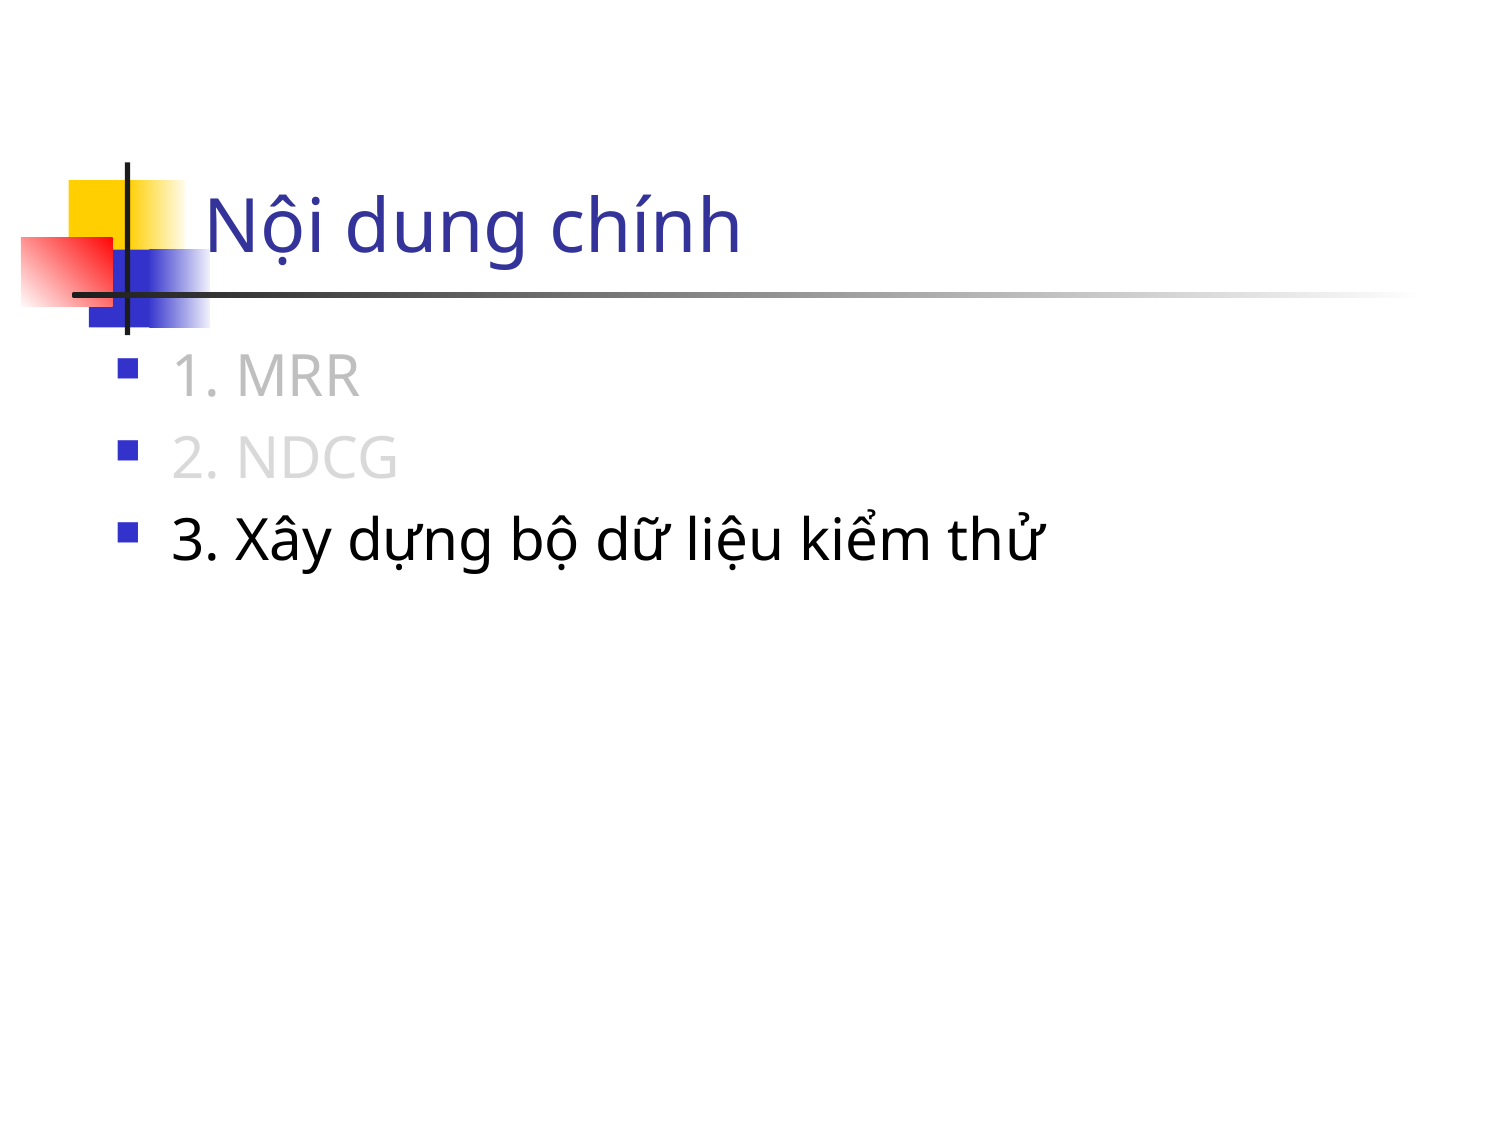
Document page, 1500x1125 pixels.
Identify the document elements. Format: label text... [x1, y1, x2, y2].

title Nội dung chính [188, 35, 1468, 275]
text_box 1. MRR 2. NDCG 3. Xây dựng bộ dữ liệu kiểm thử [100, 330, 1469, 1006]
